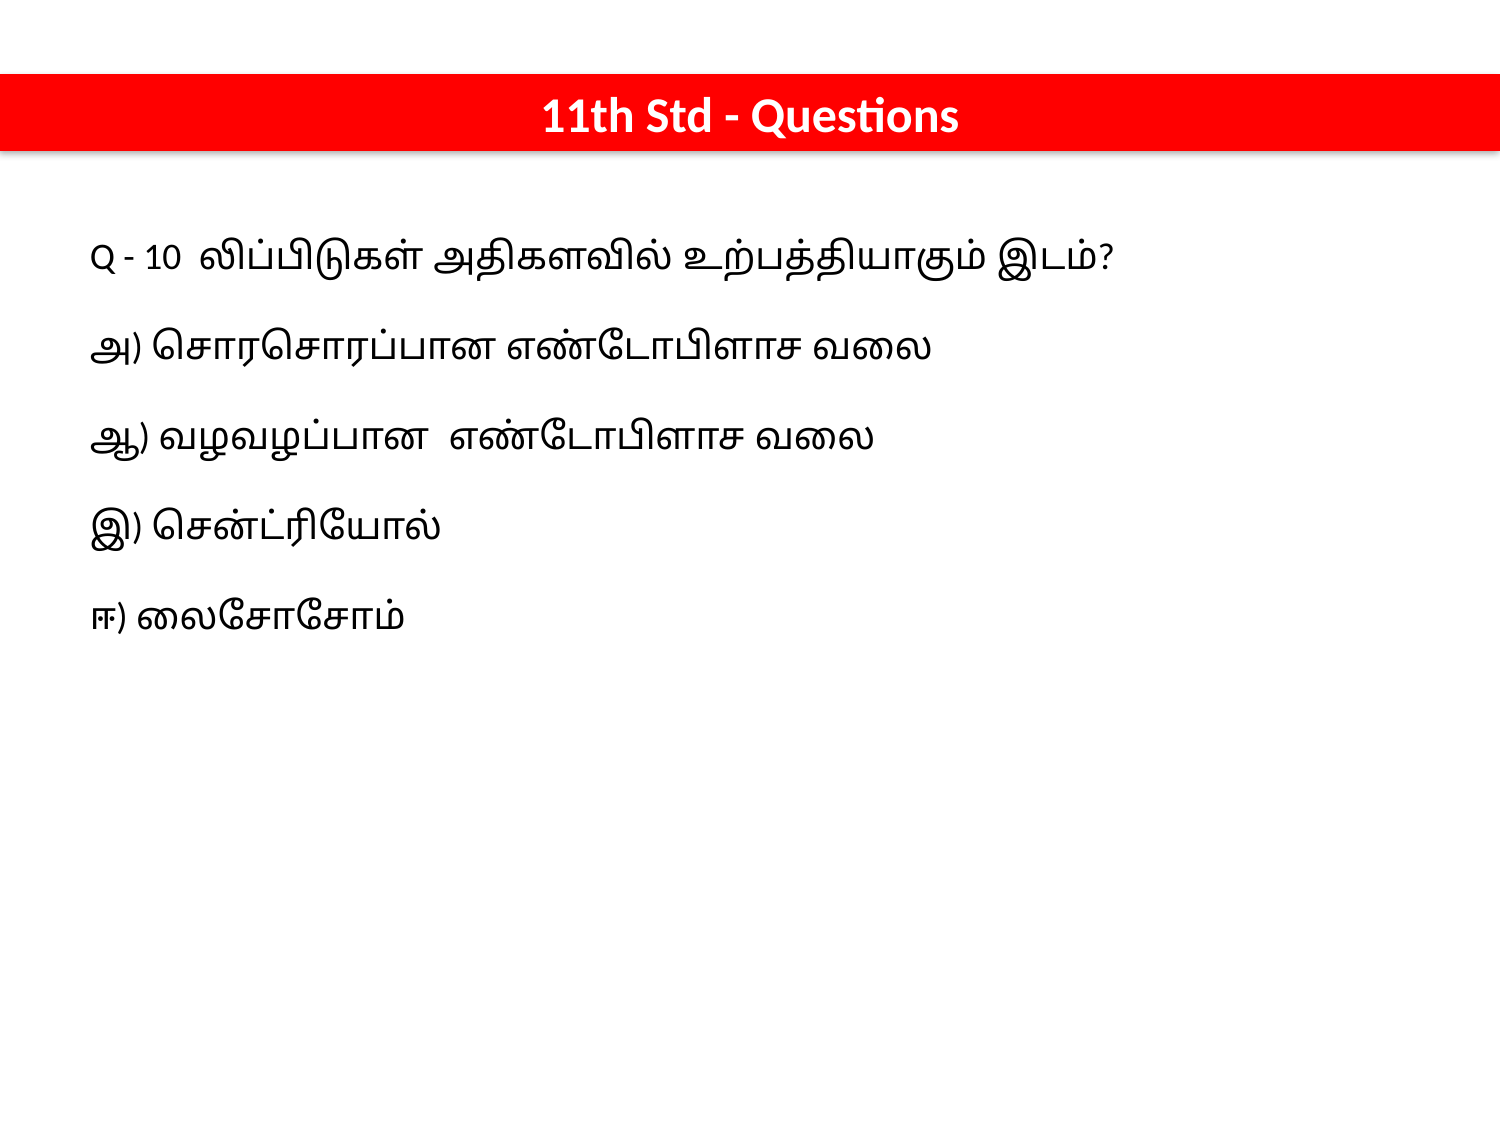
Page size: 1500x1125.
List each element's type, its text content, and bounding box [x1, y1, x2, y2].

text_box Q - 10 லிப்பிடுகள் அதிகளவில் உற்பத்தியாகும் இடம்? அ) சொரசொரப்பான எண்டோபிளாச வலை ஆ) வழவழப்பான எண்டோபிளாச வலை இ) சென்ட்ரியோல் ஈ) லைசோசோம் [74, 224, 1275, 645]
text_box 11th Std - Questions [0, 74, 1500, 151]
